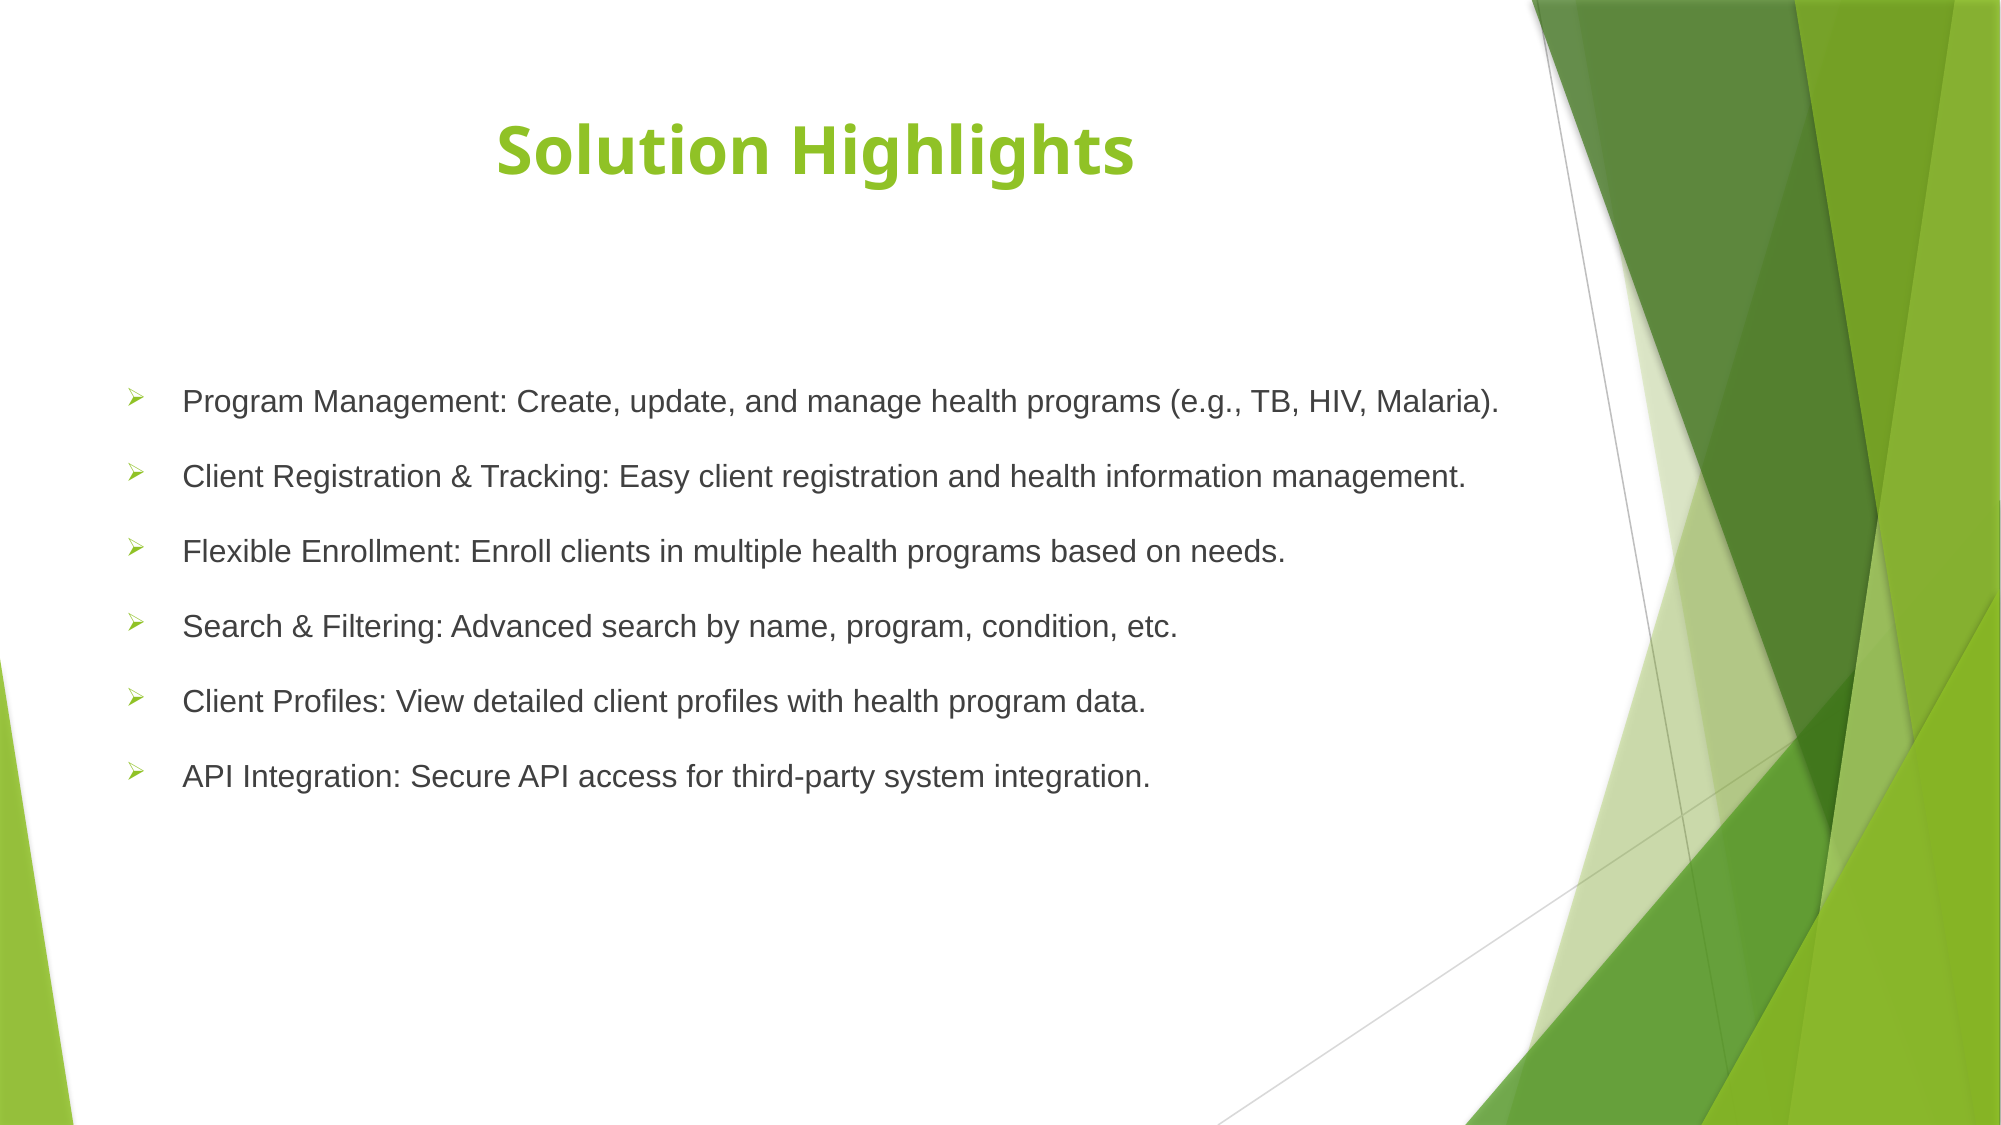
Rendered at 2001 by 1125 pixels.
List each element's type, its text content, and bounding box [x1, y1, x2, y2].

title Solution Highlights [111, 99, 1522, 224]
list Program Management: Create, update, and manage health programs (e.g., TB, HIV, Malaria). Client Registration & Tracking: Easy client registration and health information management. Flexible Enrollment: Enroll clients in multiple health programs based on needs. Search & Filtering: Advanced search by name, program, condition, etc. Client Profiles: View detailed client profiles with health program data. API Integration: Secure API access for third-party system integration. [111, 354, 1522, 864]
